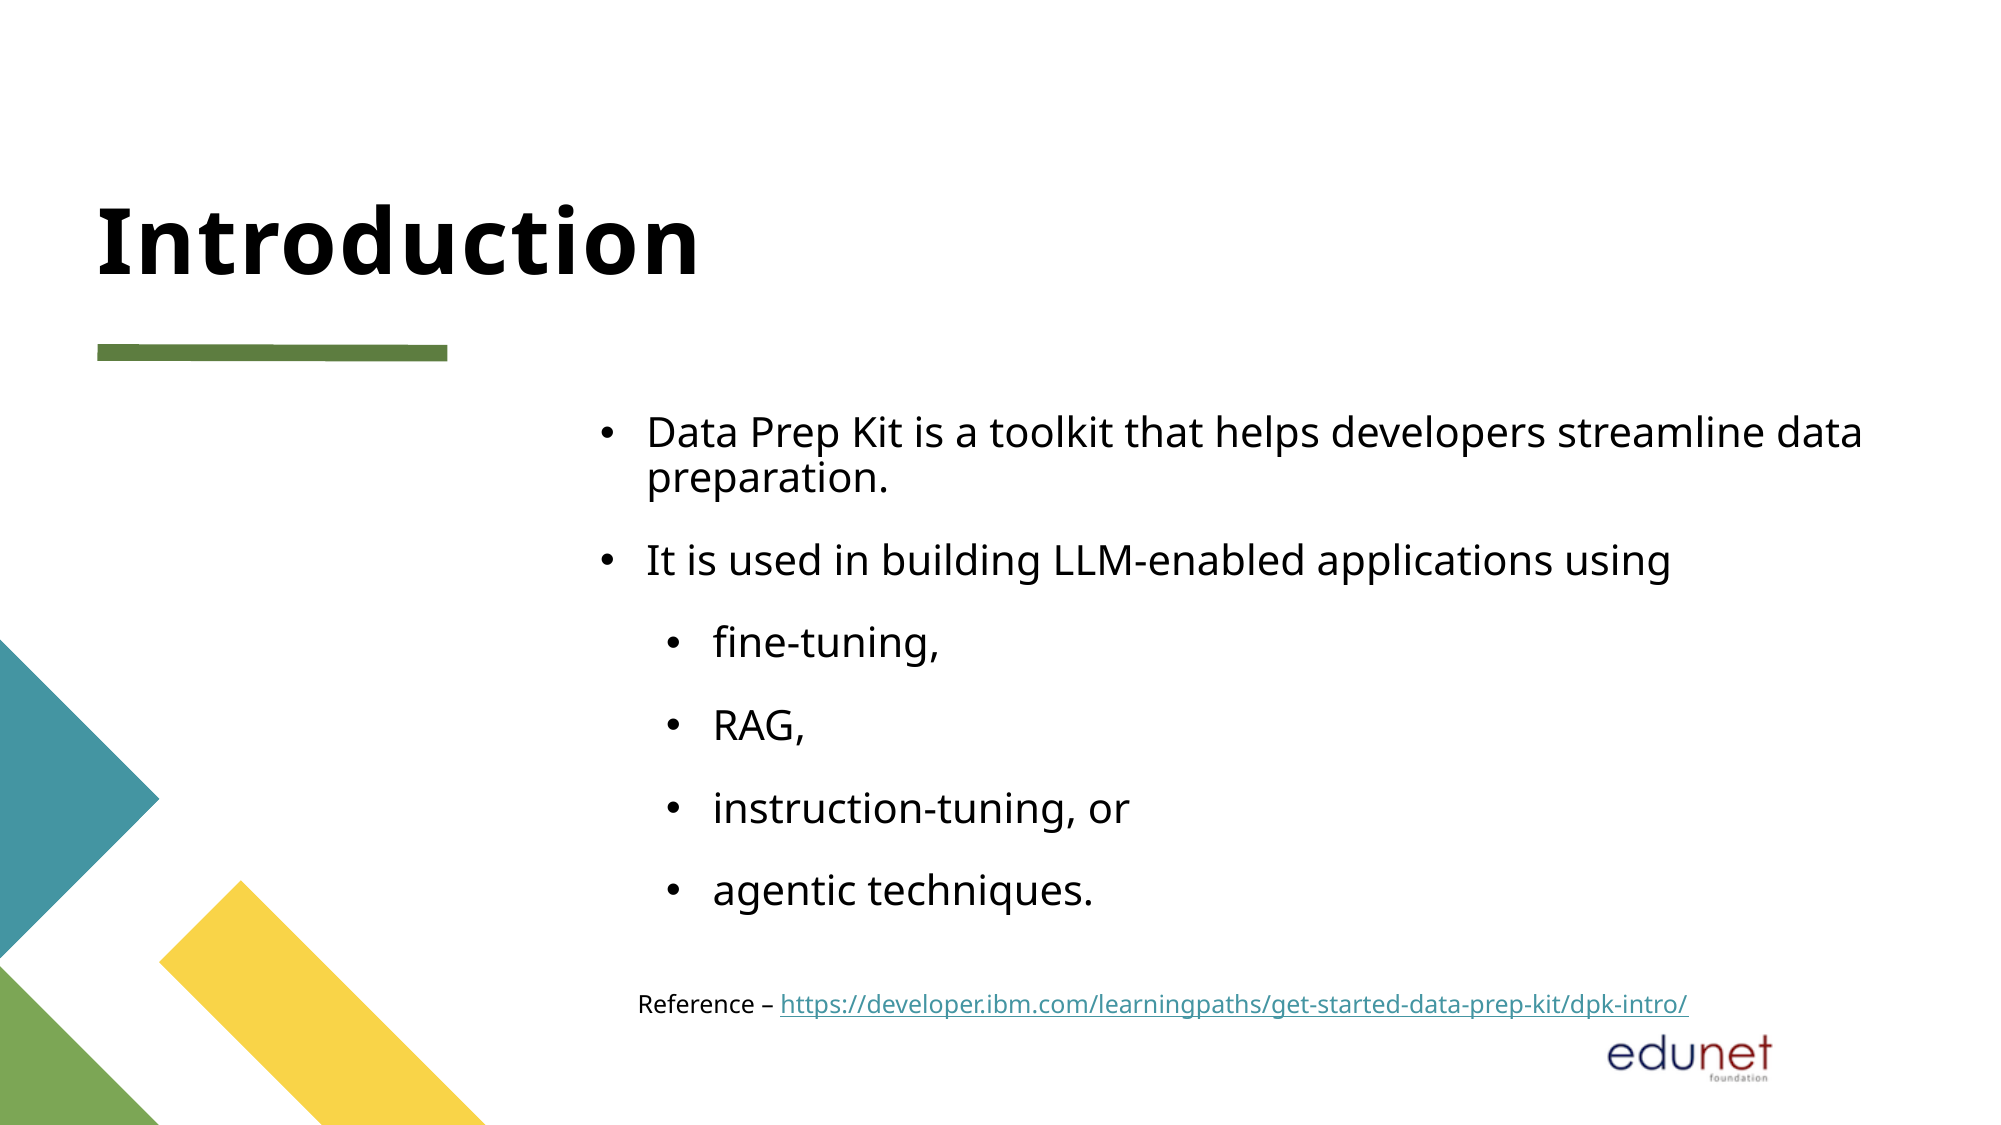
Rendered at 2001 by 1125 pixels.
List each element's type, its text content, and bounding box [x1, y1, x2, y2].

text_box Reference – https://developer.ibm.com/learningpaths/get-started-data-prep-kit/dpk-intro/ [622, 981, 1859, 1060]
picture [1602, 1060, 1780, 1089]
list Data Prep Kit is a toolkit that helps developers streamline data preparation. It is used in building LLM-enabled applications using fine-tuning, RAG, instruction-tuning, or agentic techniques. [600, 374, 1882, 982]
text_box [0, 639, 486, 1125]
title Introduction [97, 16, 1882, 293]
